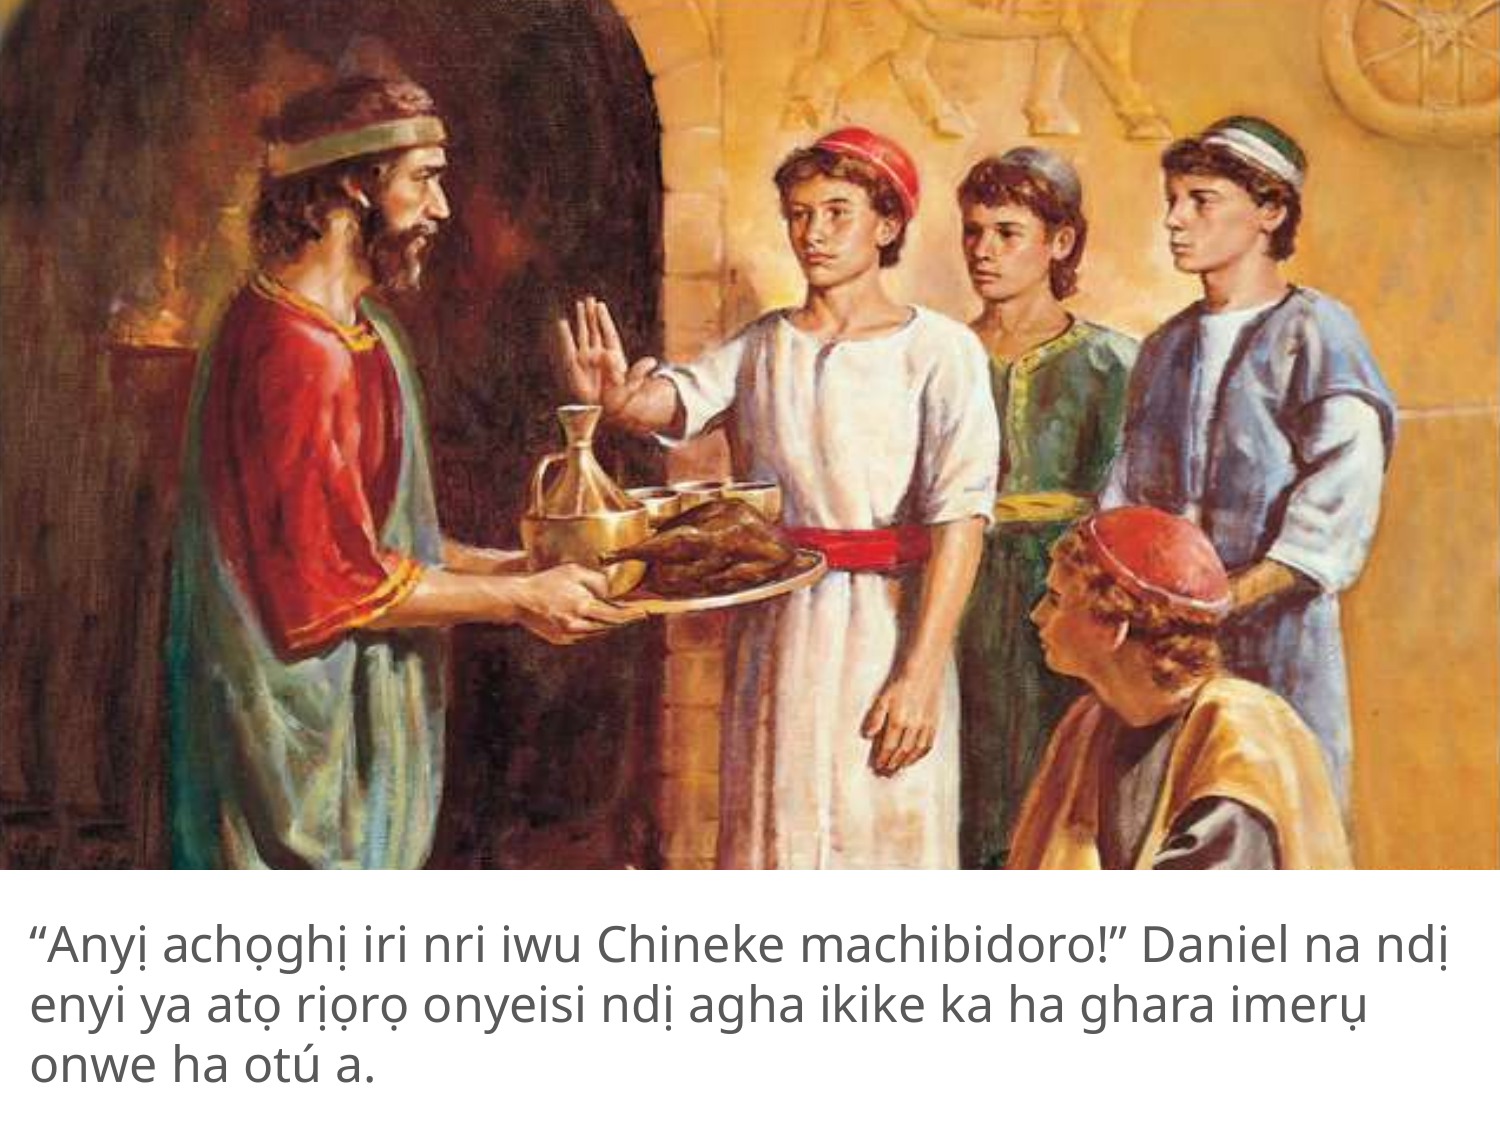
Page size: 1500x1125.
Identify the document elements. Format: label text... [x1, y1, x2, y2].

picture [0, 0, 1500, 870]
text_box “Anyị achọghị iri nri iwu Chineke machibidoro!” Daniel na ndị enyi ya atọ rịọrọ onyeisi ndị agha ikike ka ha ghara imerụ onwe ha otú a. [14, 905, 1486, 1100]
